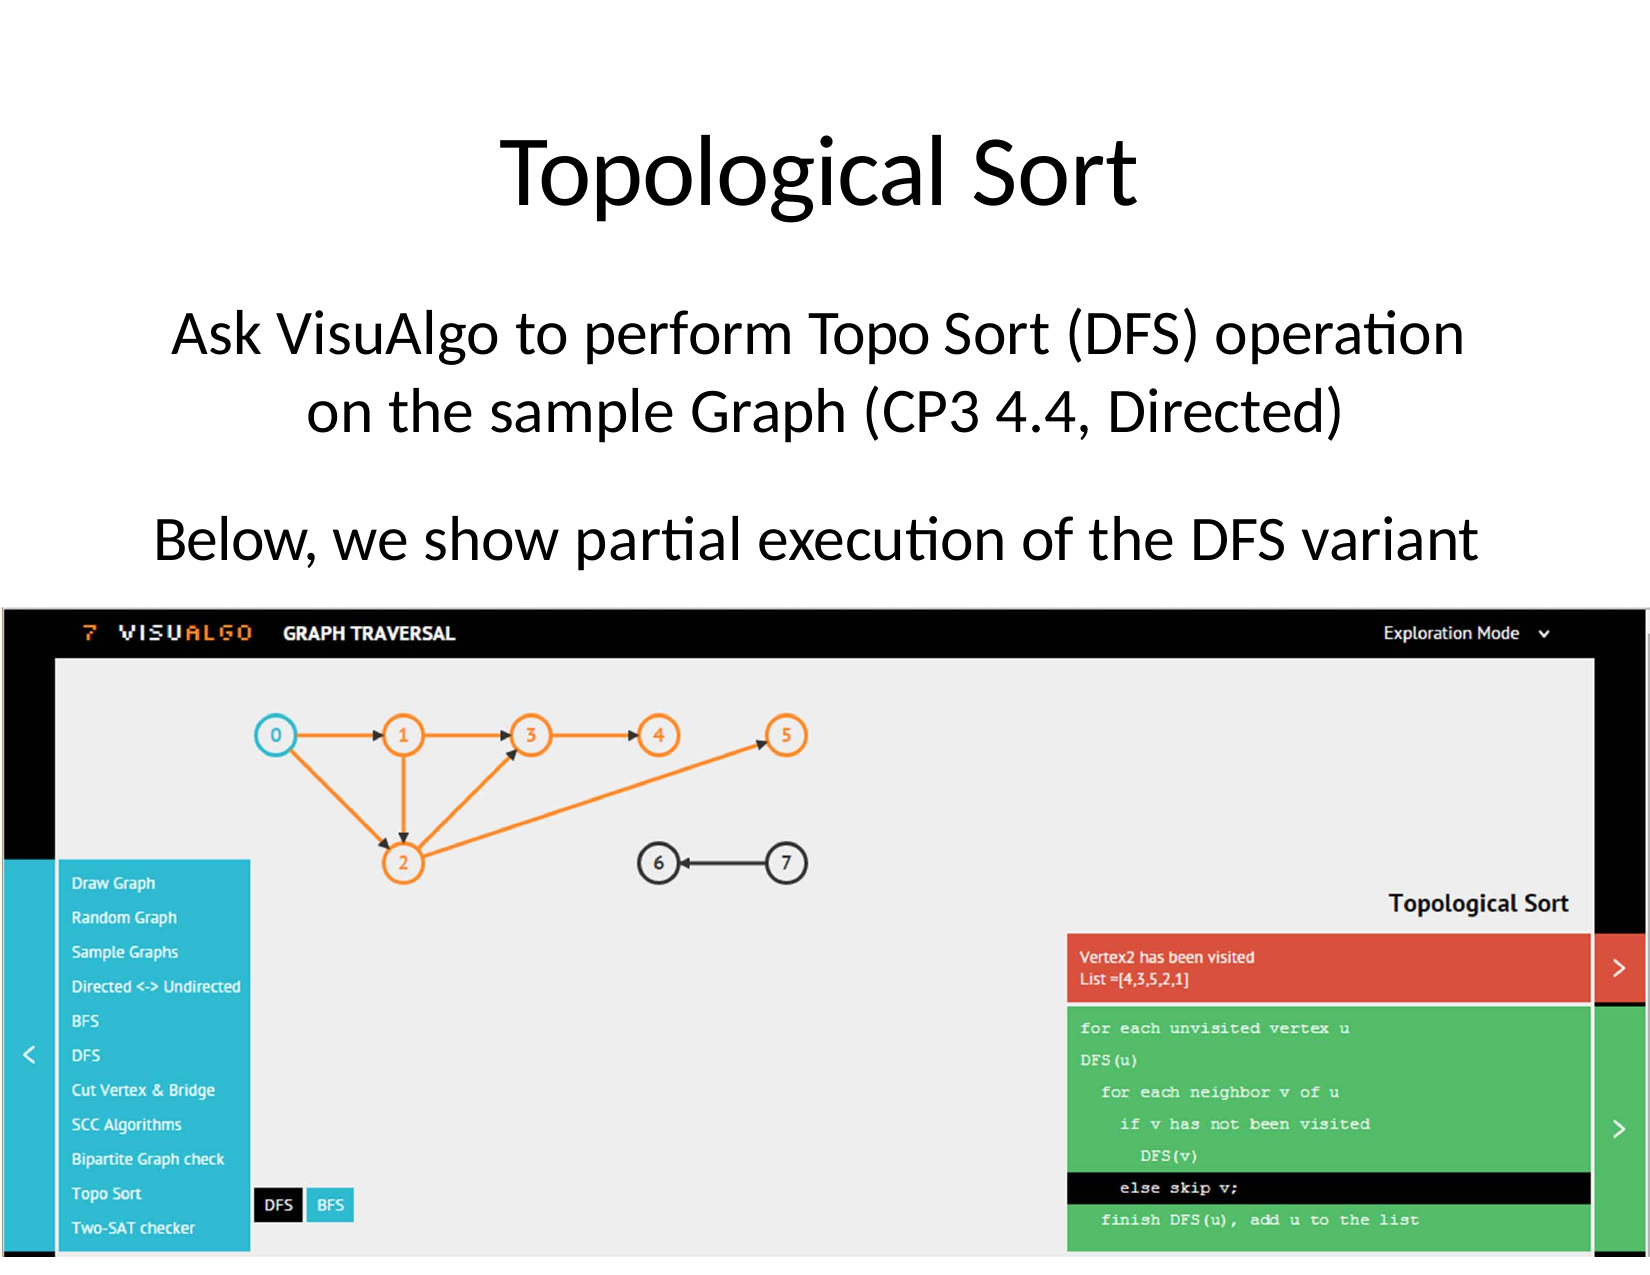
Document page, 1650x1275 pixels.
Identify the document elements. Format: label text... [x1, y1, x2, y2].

text_box Ask VisuAlgo to perform Topo Sort (DFS) operation on the sample Graph (CP3 4.4, Directed) Below, we show partial execution of the DFS variant [150, 290, 1500, 574]
text_box [0, 607, 1650, 1257]
title Topological Sort [171, 55, 1479, 290]
